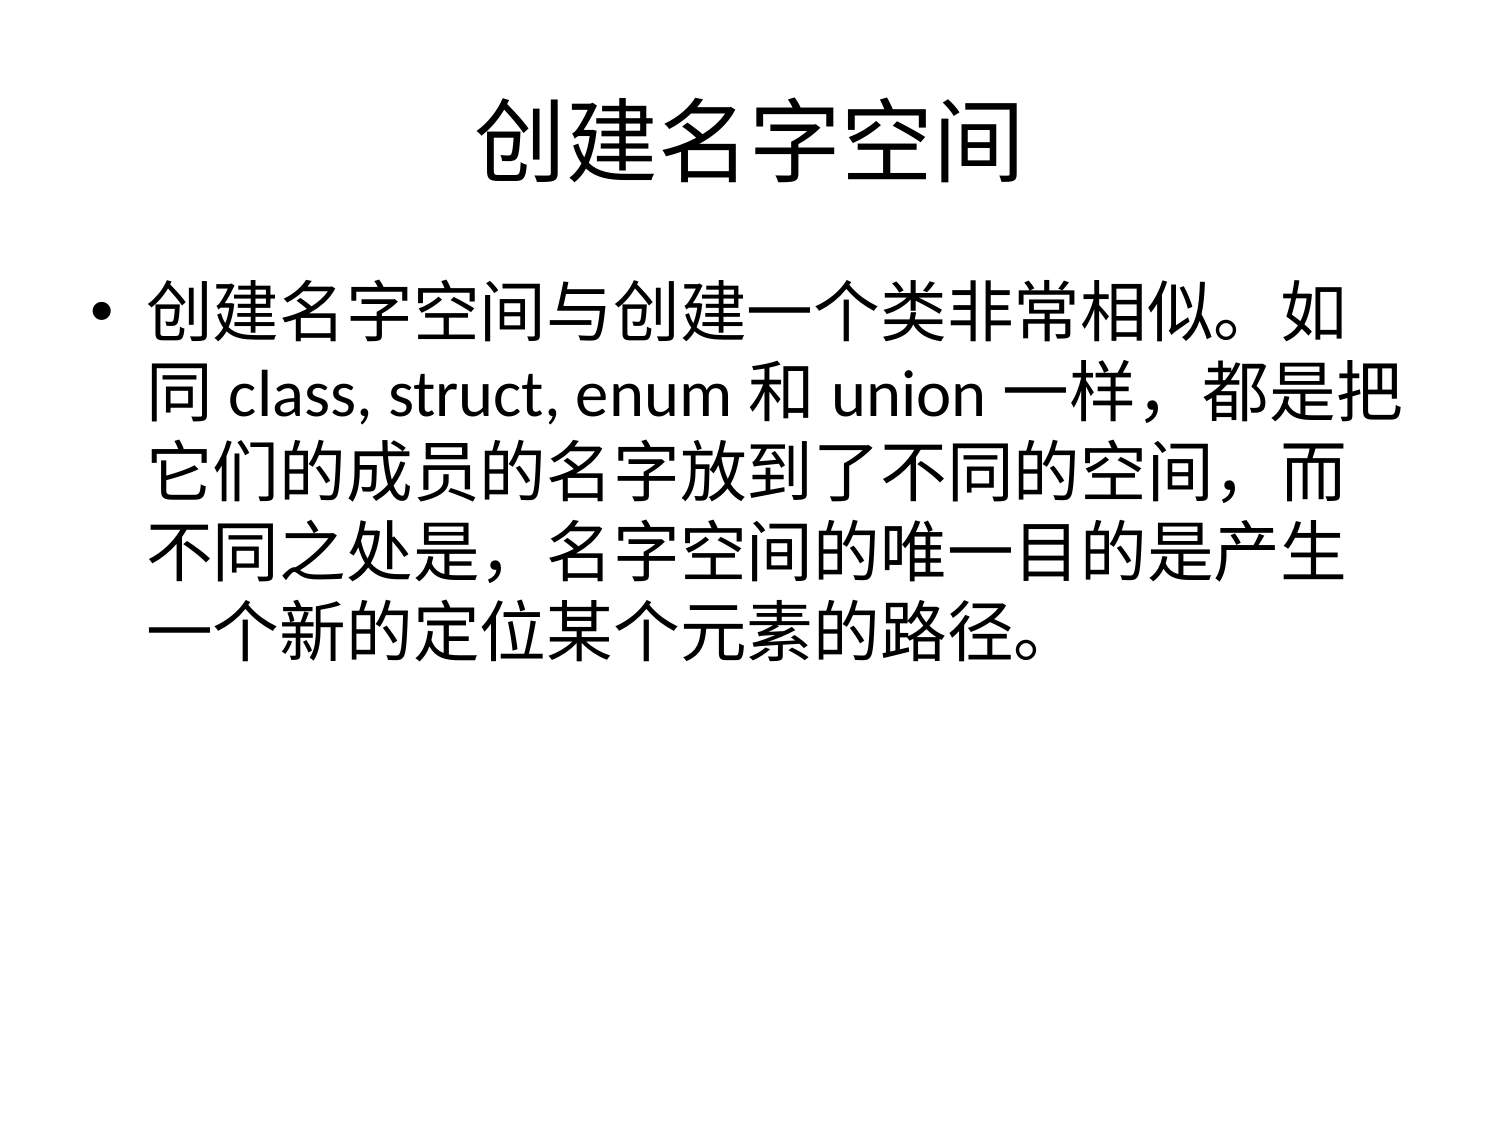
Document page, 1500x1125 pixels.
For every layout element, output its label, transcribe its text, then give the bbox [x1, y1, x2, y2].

list 创建名字空间与创建一个类非常相似。如同class, struct, enum和union一样，都是把它们的成员的名字放到了不同的空间，而不同之处是，名字空间的唯一目的是产生一个新的定位某个元素的路径。 [75, 262, 1425, 1005]
title 创建名字空间 [75, 45, 1425, 233]
